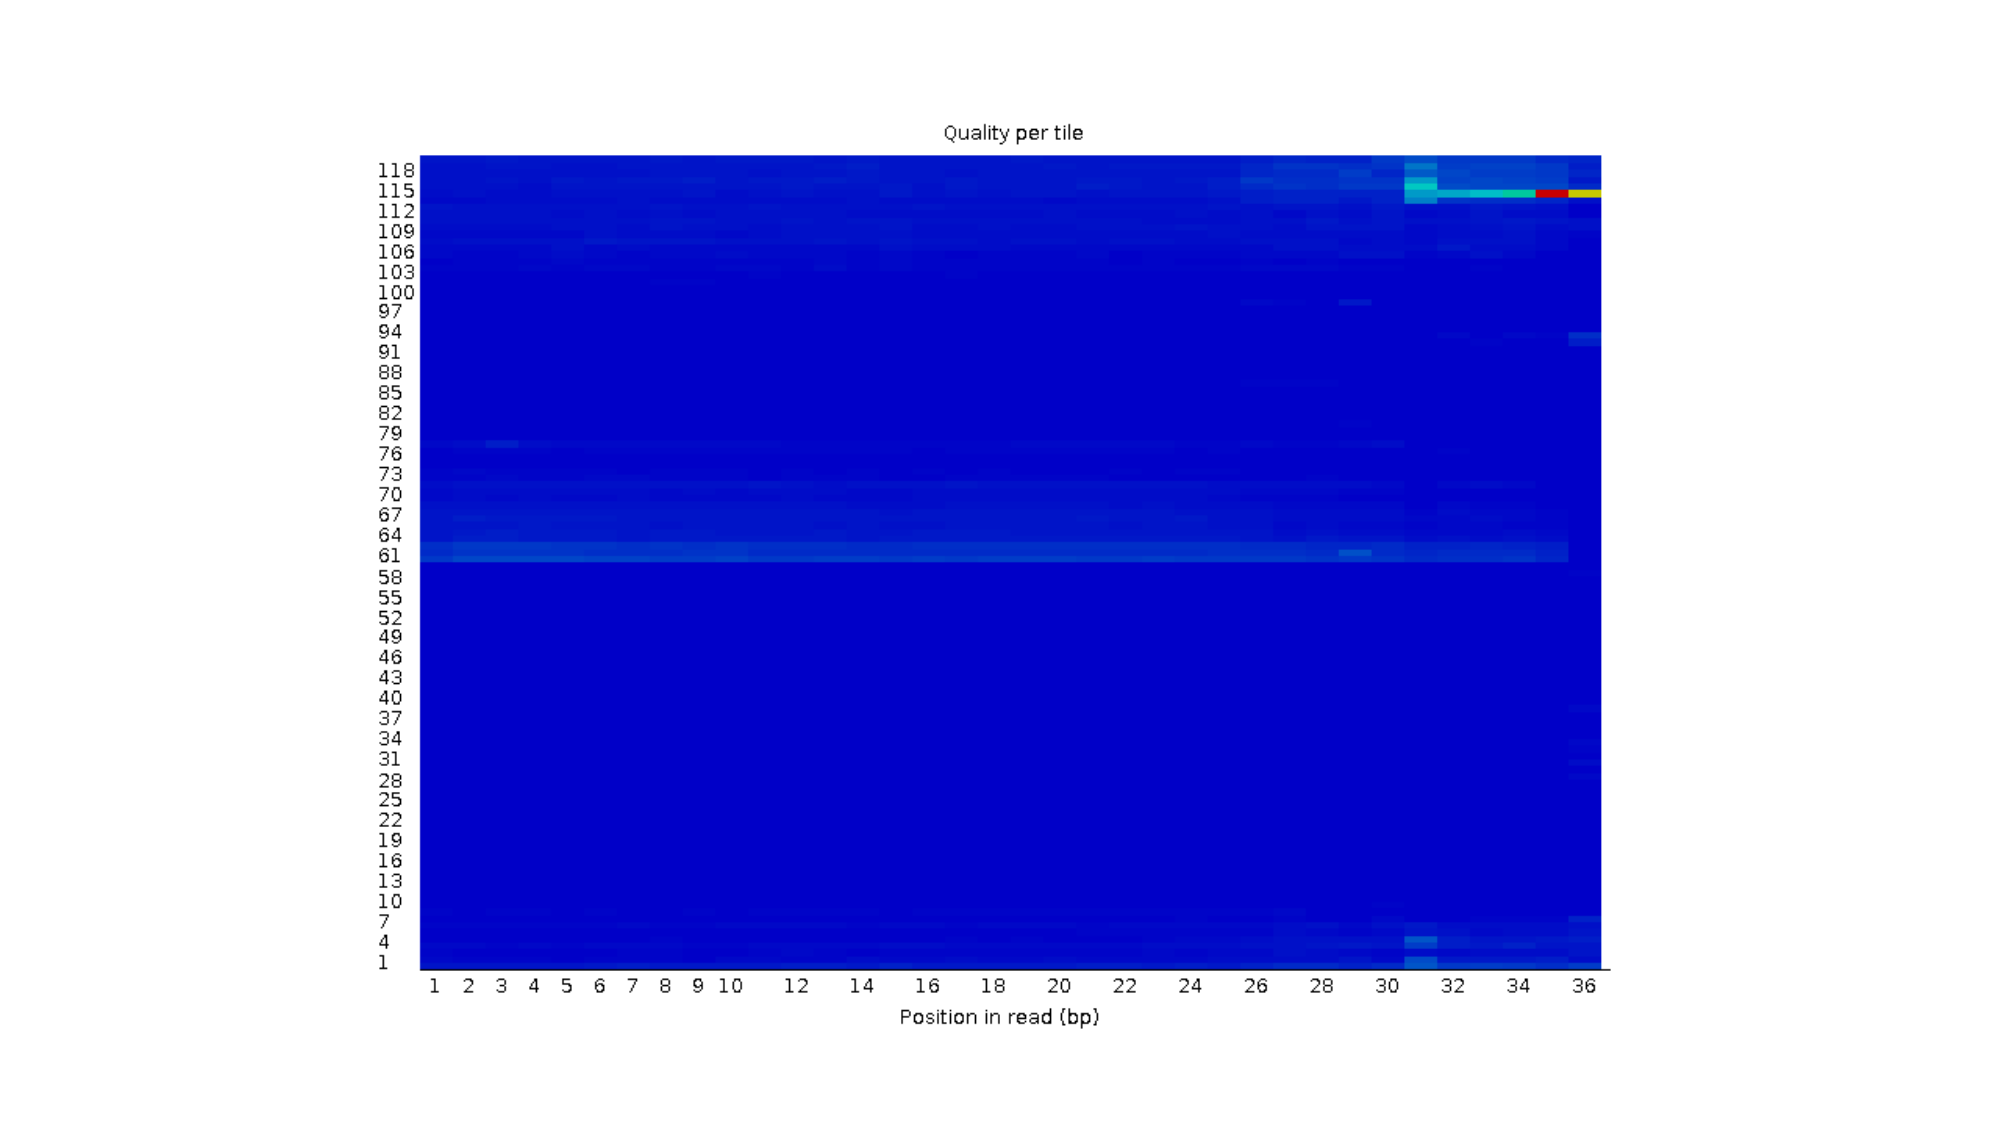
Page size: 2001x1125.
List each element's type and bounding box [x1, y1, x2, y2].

picture [374, 93, 1625, 1032]
